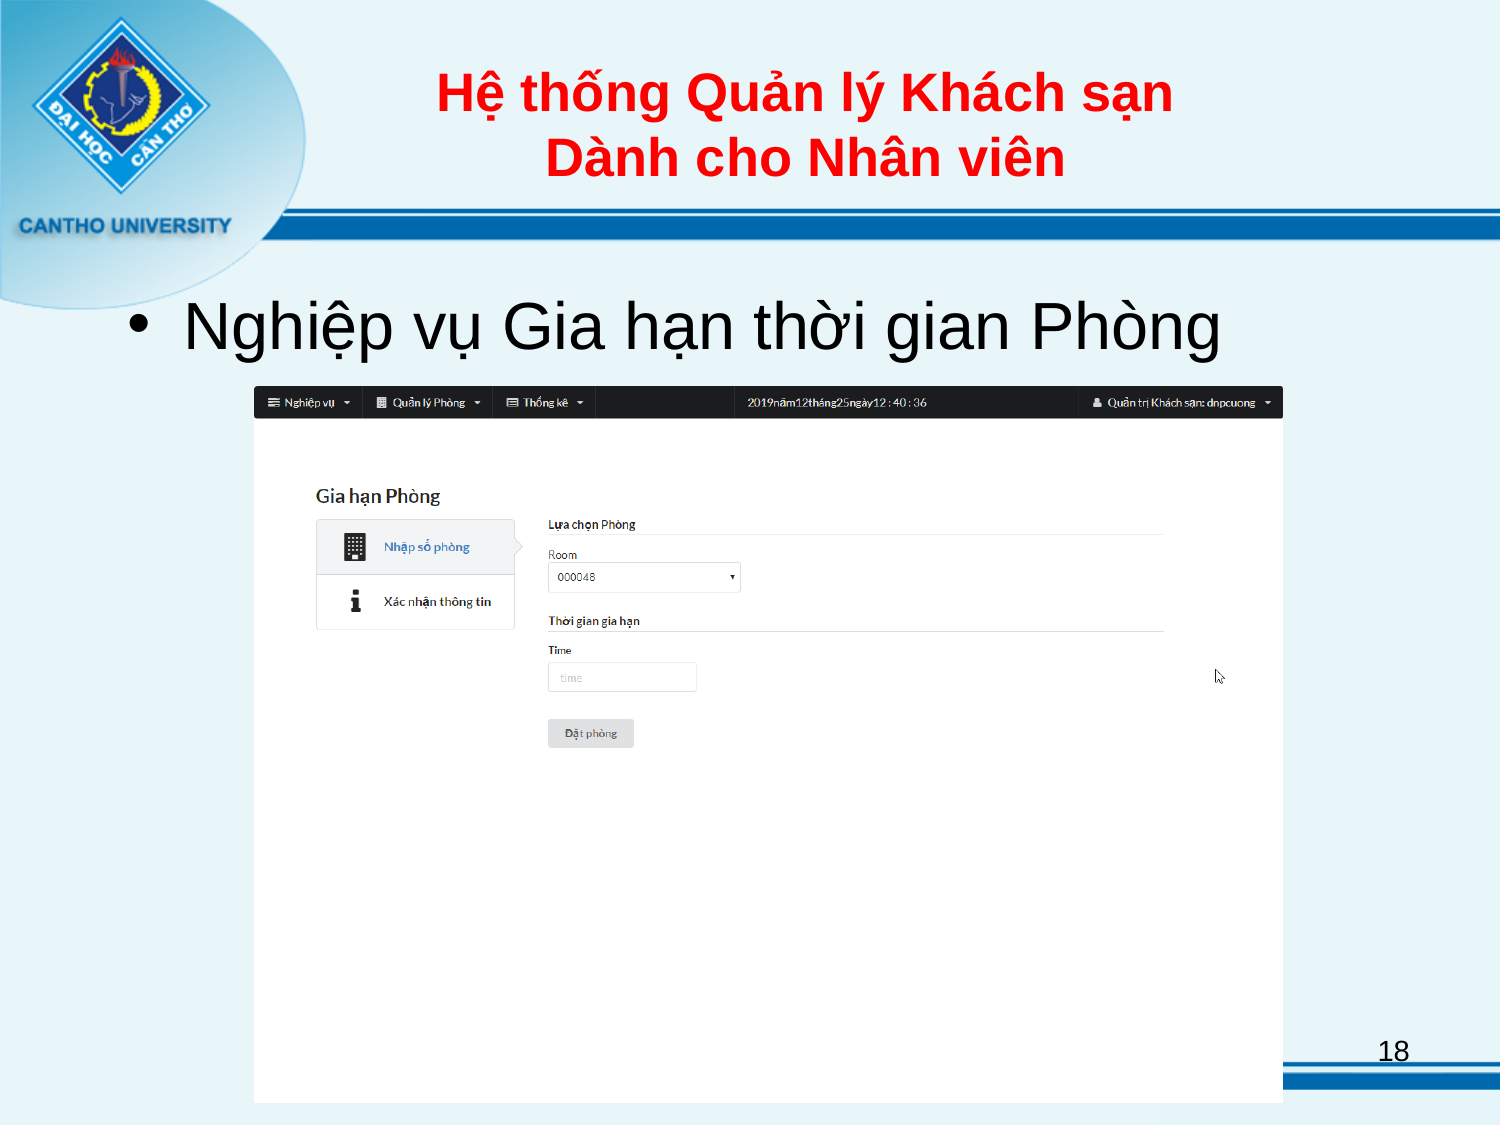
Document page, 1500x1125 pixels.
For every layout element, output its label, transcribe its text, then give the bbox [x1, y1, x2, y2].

title Hệ thống Quản lý Khách sạn Dành cho Nhân viên [187, 45, 1425, 200]
picture [0, 0, 1500, 1125]
list Nghiệp vụ Gia hạn thời gian Phòng [112, 275, 1425, 1005]
text_box ‹#› [1287, 1024, 1425, 1103]
